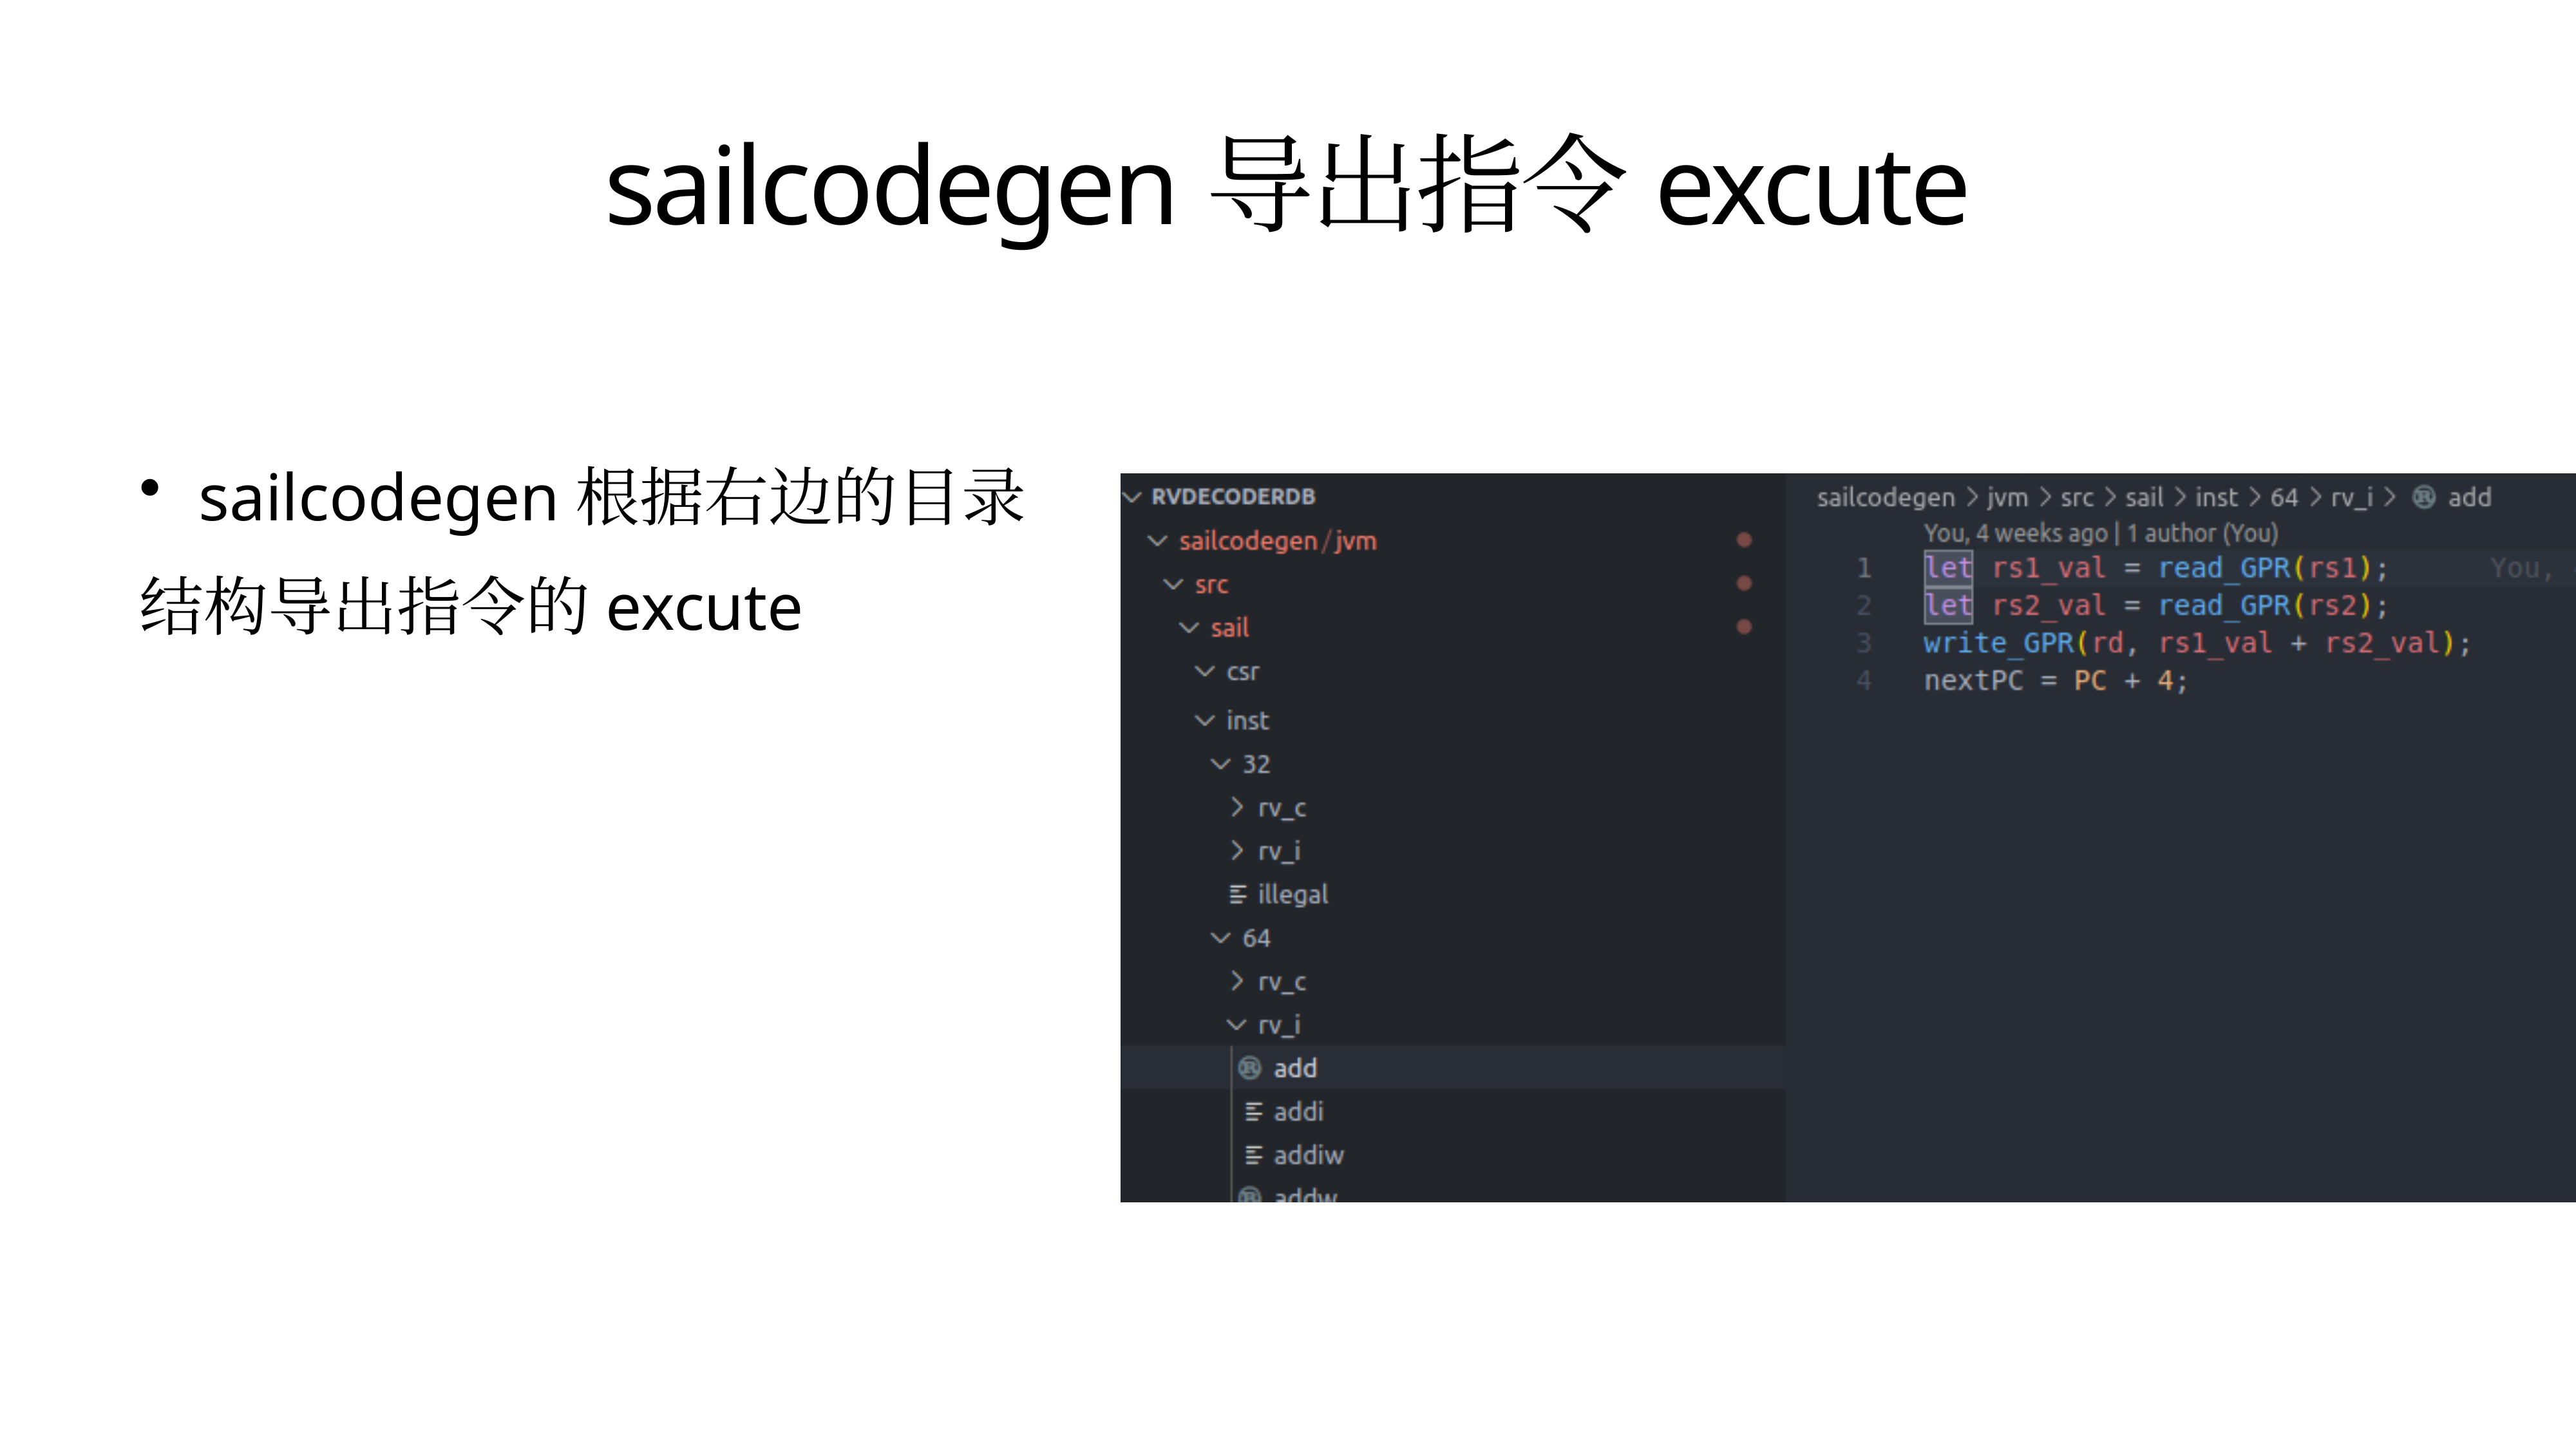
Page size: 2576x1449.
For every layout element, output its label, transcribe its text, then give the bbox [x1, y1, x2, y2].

title sailcodegen导出指令excute [133, 85, 2443, 251]
list sailcodegen根据右边的目录 结构导出指令的excute [133, 450, 2443, 1342]
picture [1120, 473, 2576, 1203]
